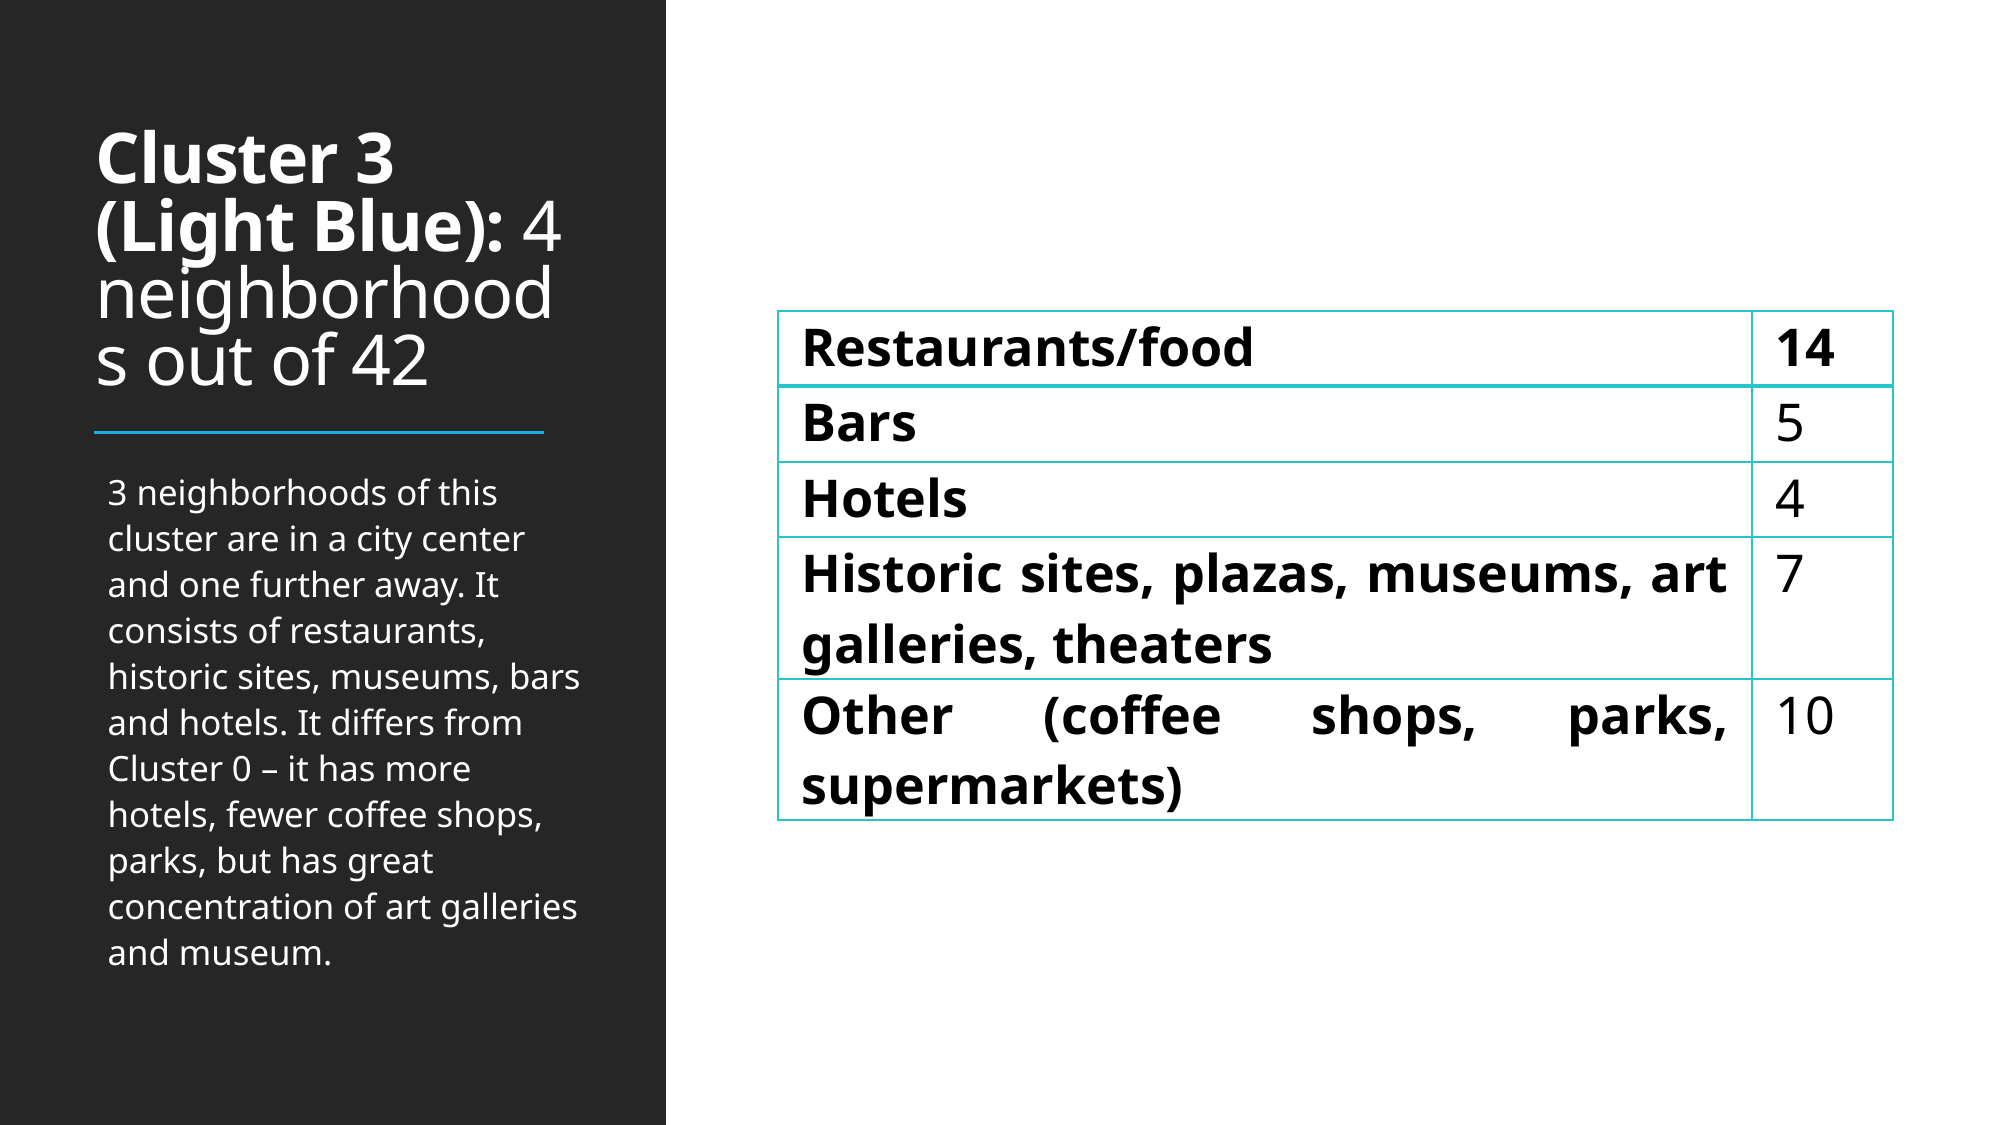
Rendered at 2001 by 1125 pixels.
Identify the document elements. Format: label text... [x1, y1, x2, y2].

table_cell 7 [1753, 538, 1892, 678]
text_box [0, 0, 667, 1125]
table_cell Hotels [779, 463, 1751, 536]
table_cell Historic sites, plazas, museums, art galleries, theaters [779, 538, 1751, 678]
table_cell 4 [1753, 463, 1892, 536]
table_cell 10 [1753, 680, 1892, 819]
table_cell 5 [1753, 388, 1892, 461]
table_cell Bars [779, 388, 1751, 461]
text_box [667, 0, 2000, 1125]
title Cluster 3 (Light Blue): 4 neighborhoods out of 42 [80, 84, 587, 407]
table_header 14 [1753, 312, 1892, 384]
list 3 neighborhoods of this cluster are in a city center and one further away. It consists of restaurants, historic sites, museums, bars and hotels. It differs from Cluster 0 – it has more hotels, fewer coffee shops, parks, but has great concentration of art galleries and museum. [93, 459, 587, 983]
table_header Restaurants/food [779, 312, 1751, 384]
table_cell Other (coffee shops, parks, supermarkets) [779, 680, 1751, 819]
